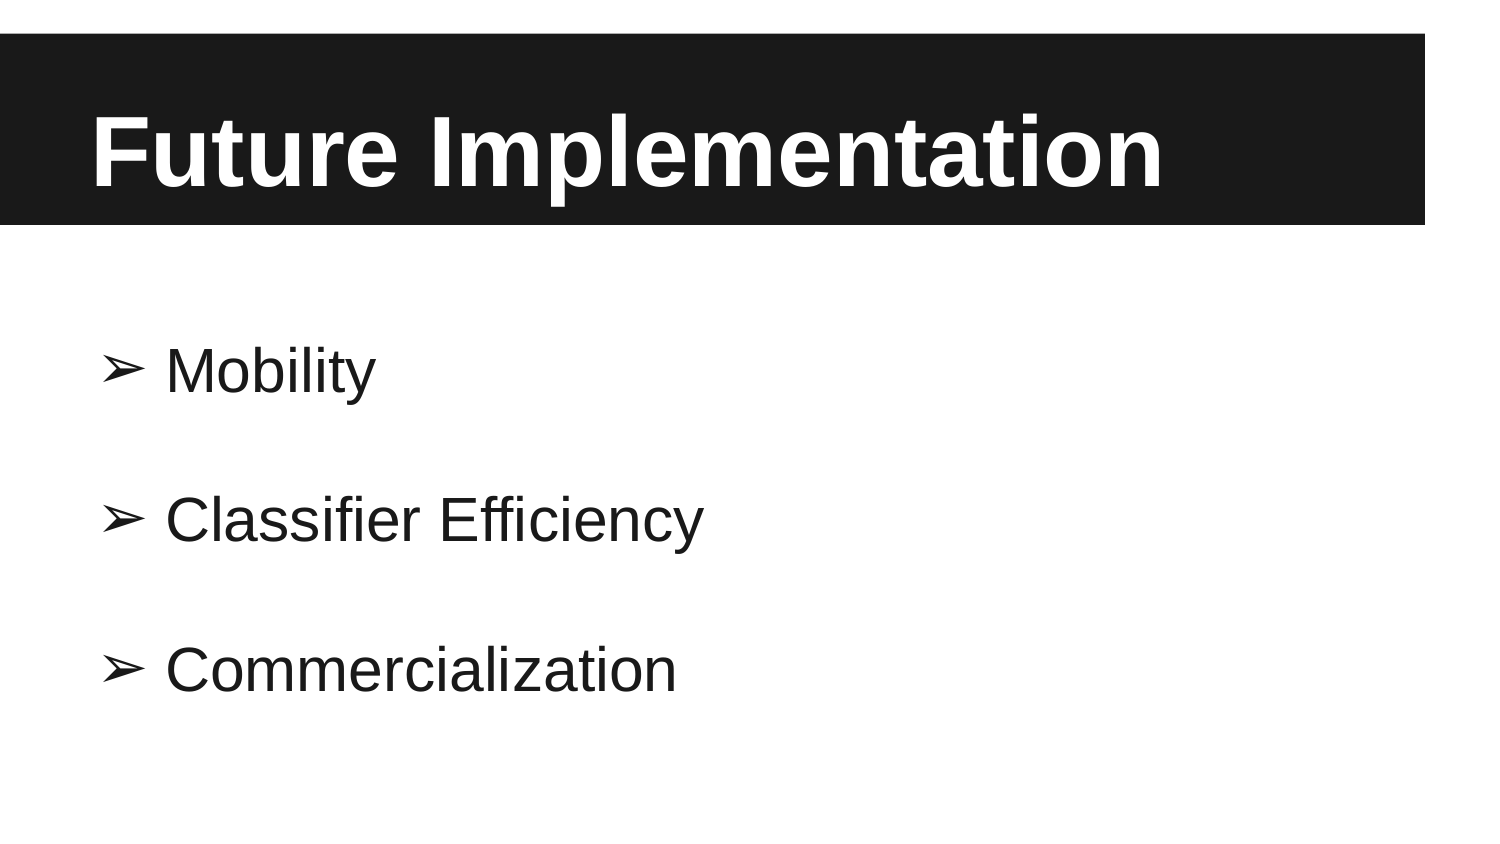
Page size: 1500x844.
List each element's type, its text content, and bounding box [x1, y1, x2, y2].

list Mobility Classifier Efficiency Commercialization [75, 239, 1425, 808]
title Future Implementation [75, 33, 1425, 221]
